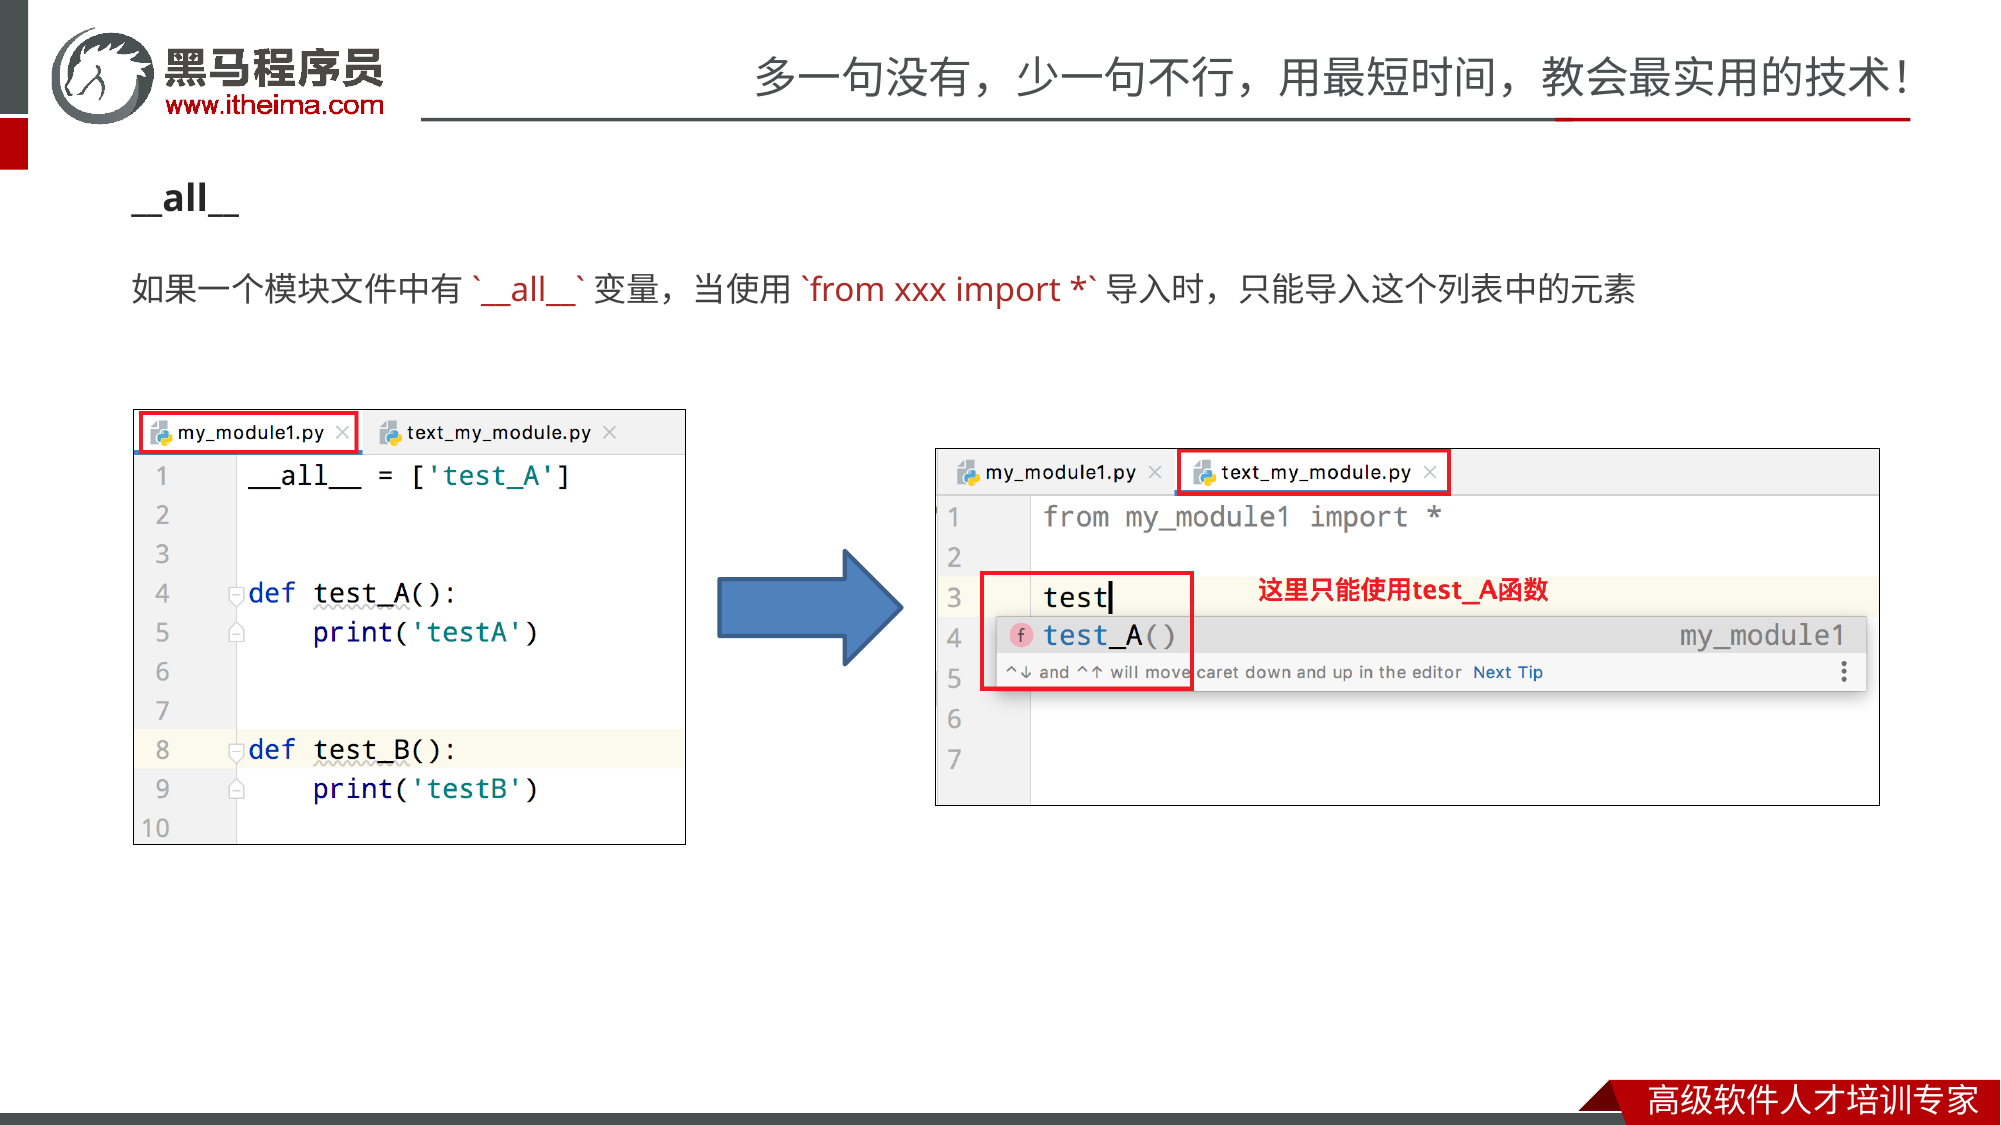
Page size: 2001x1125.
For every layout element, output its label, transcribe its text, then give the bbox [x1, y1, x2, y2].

text_box [717, 548, 904, 667]
picture [935, 448, 1881, 807]
picture [50, 26, 384, 125]
picture [133, 409, 686, 846]
list 如果一个模块文件中有`__all__`变量，当使用`from xxx import *`导入时，只能导入这个列表中的元素 [116, 240, 1969, 1089]
list __all__ [116, 154, 1880, 239]
